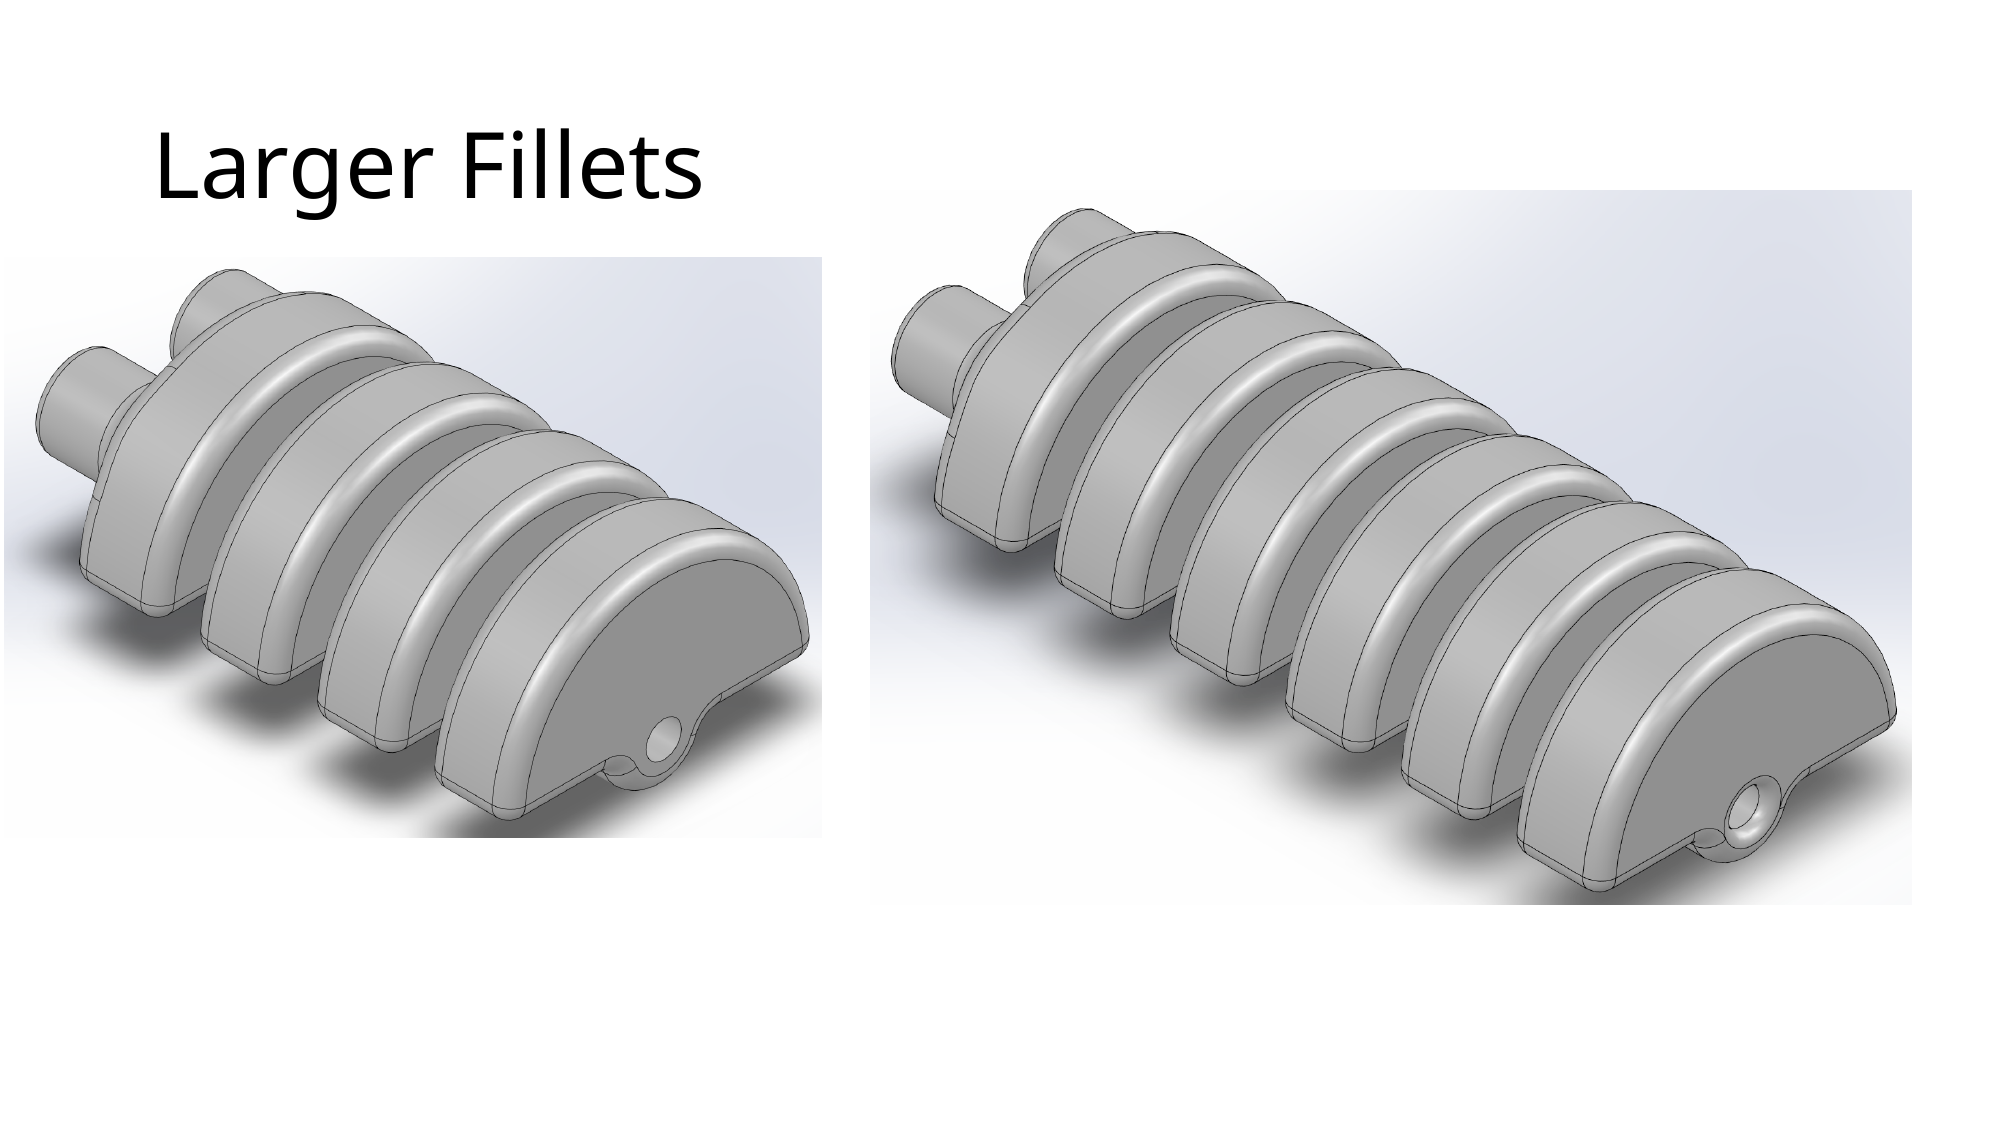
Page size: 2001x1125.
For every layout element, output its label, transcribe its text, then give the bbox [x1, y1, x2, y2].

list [869, 190, 1912, 905]
picture [3, 257, 822, 838]
title Larger Fillets [137, 59, 1863, 278]
